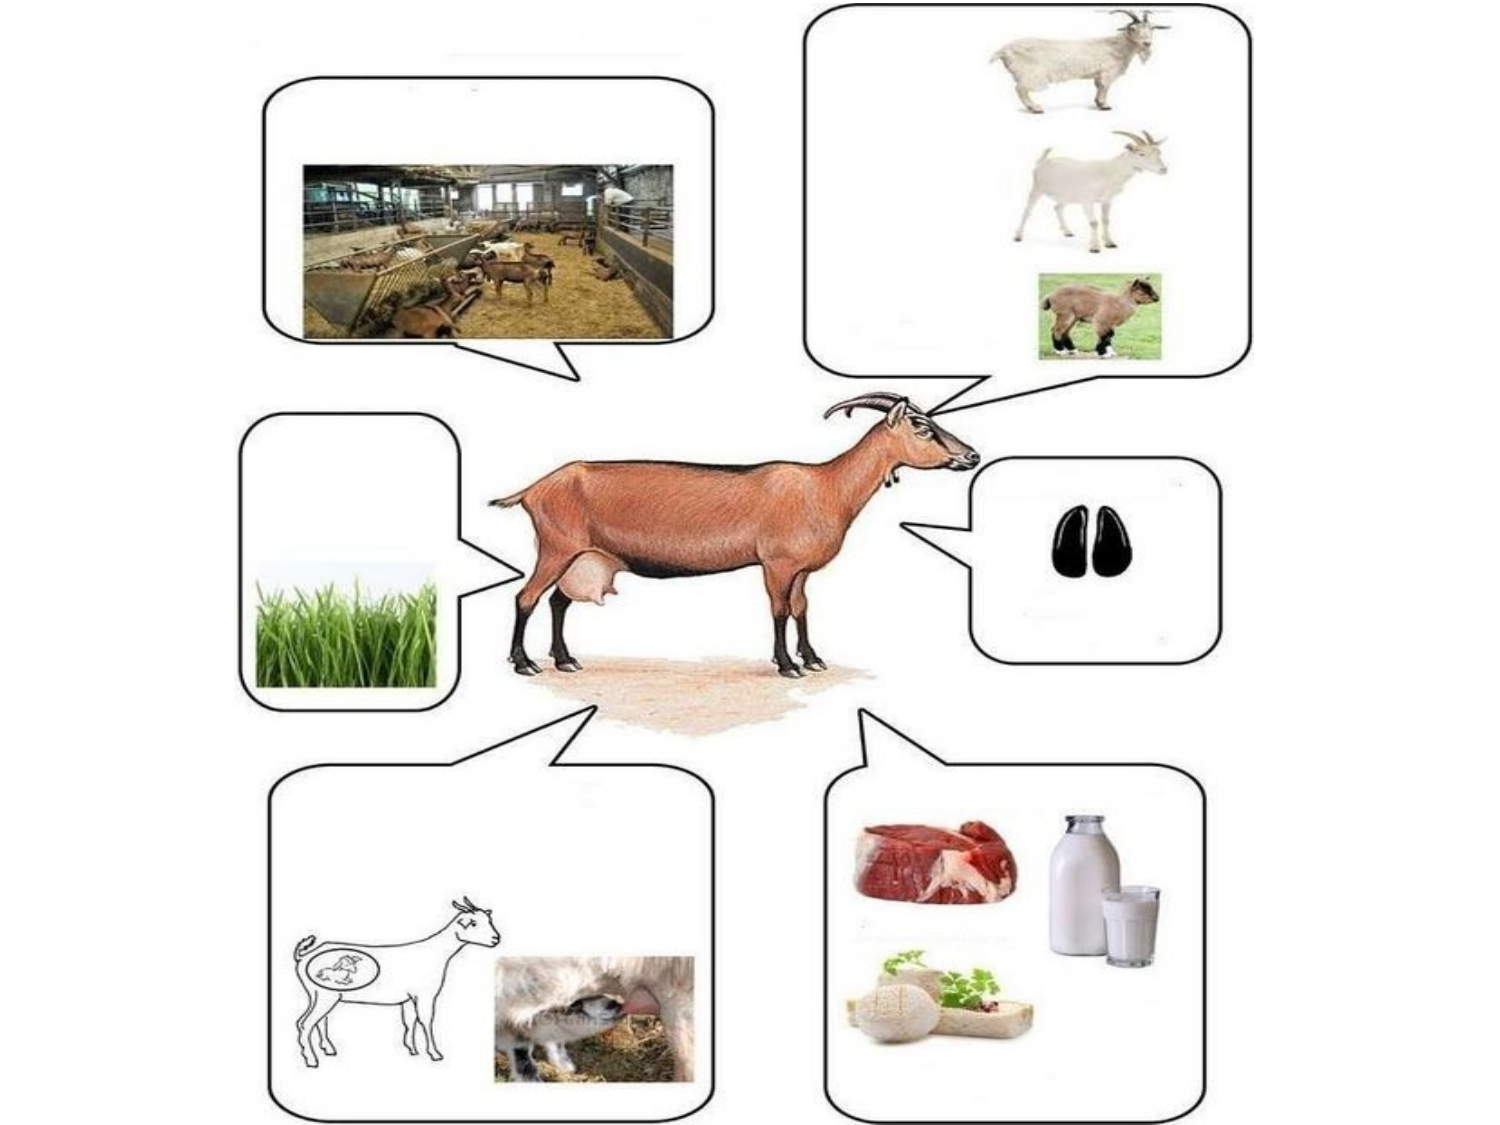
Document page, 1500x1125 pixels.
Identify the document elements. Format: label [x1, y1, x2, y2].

list [234, 3, 1255, 1125]
